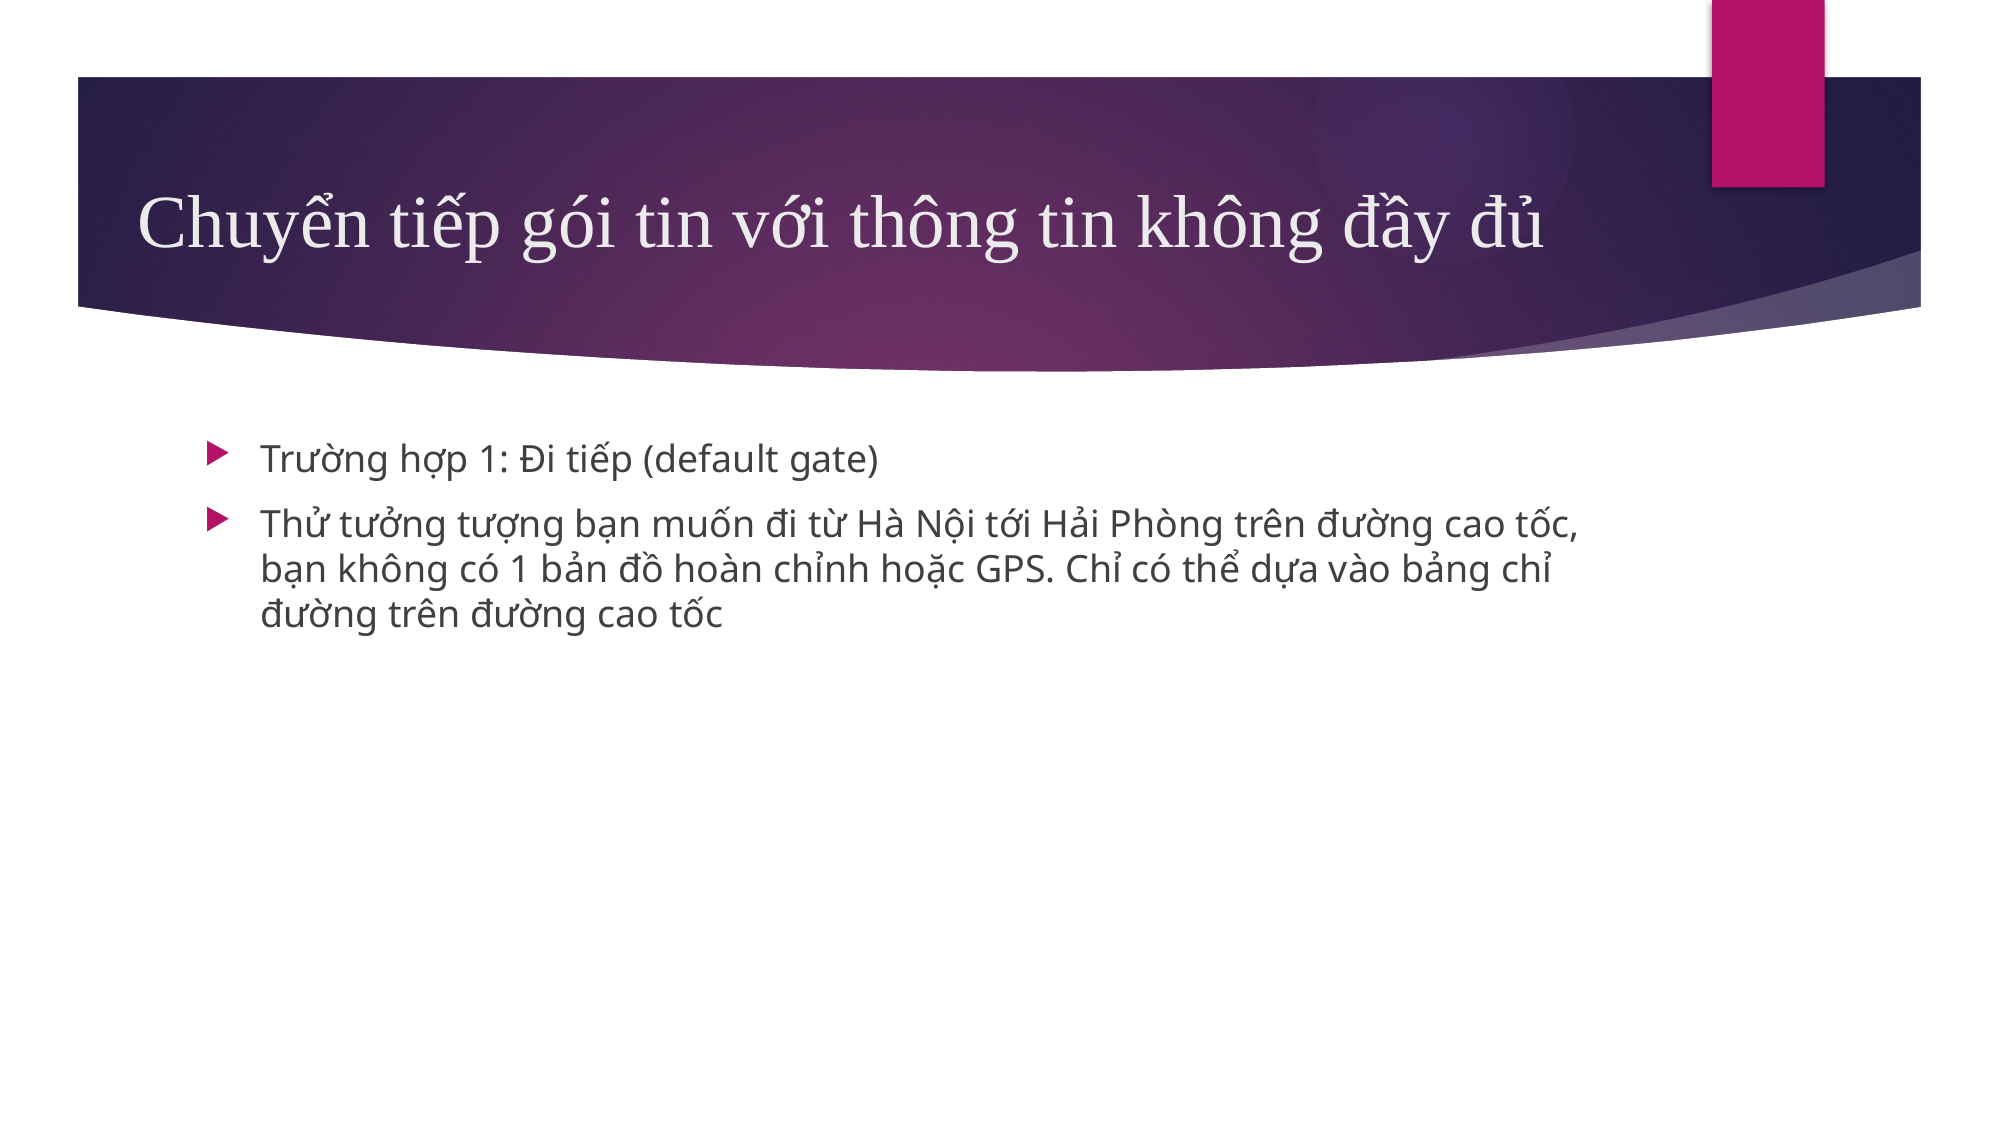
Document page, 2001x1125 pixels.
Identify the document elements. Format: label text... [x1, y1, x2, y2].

list Trường hợp 1: Đi tiếp (default gate) Thử tưởng tượng bạn muốn đi từ Hà Nội tới Hải Phòng trên đường cao tốc, bạn không có 1 bản đồ hoàn chỉnh hoặc GPS. Chỉ có thể dựa vào bảng chỉ đường trên đường cao tốc [189, 427, 1638, 988]
title Chuyển tiếp gói tin với thông tin không đầy đủ [122, 159, 1691, 276]
